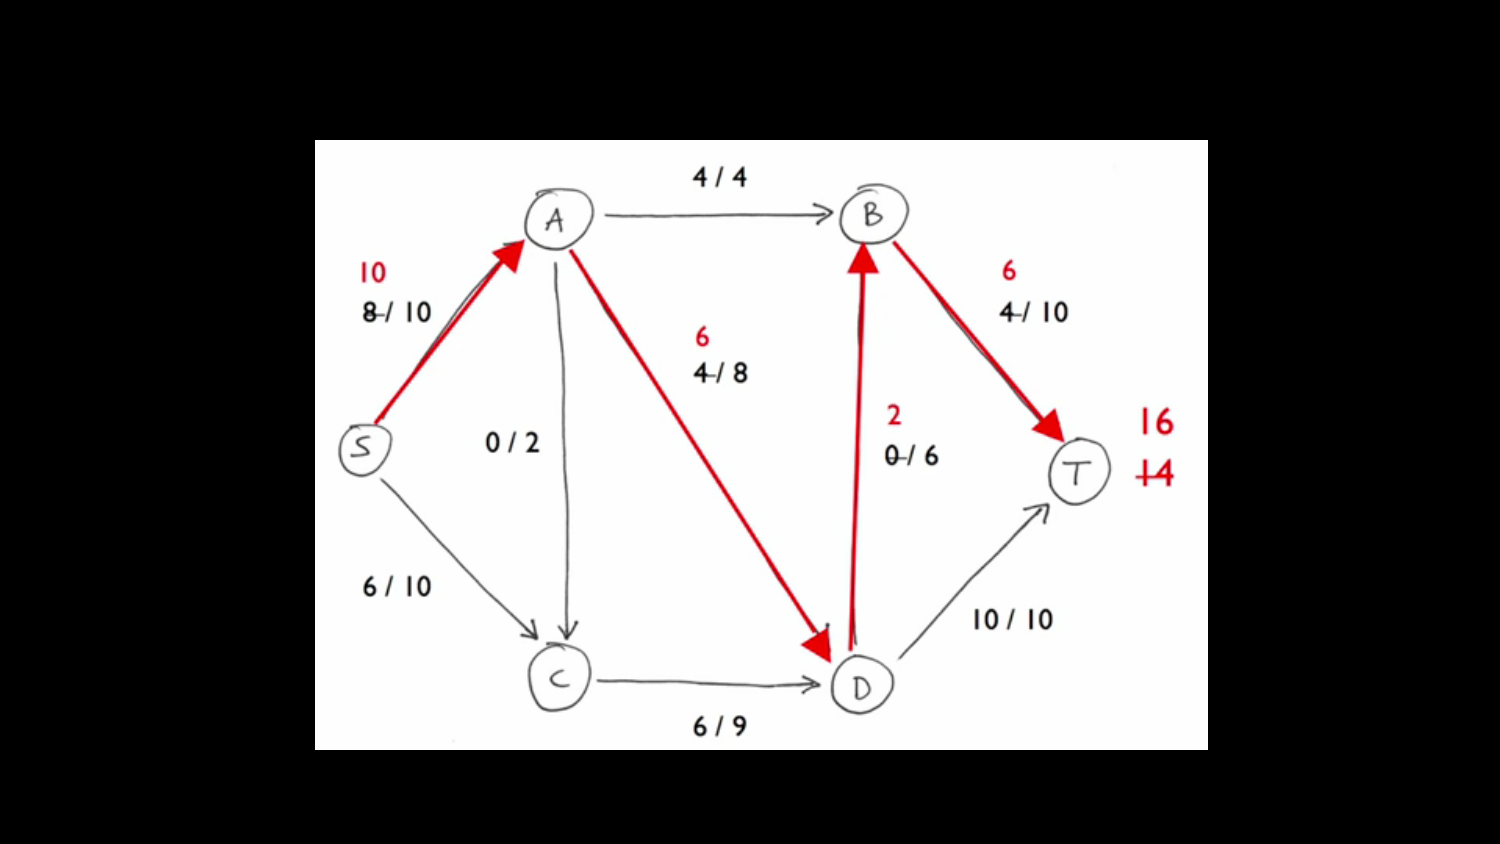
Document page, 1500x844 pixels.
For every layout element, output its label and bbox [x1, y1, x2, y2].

picture [314, 139, 1208, 750]
